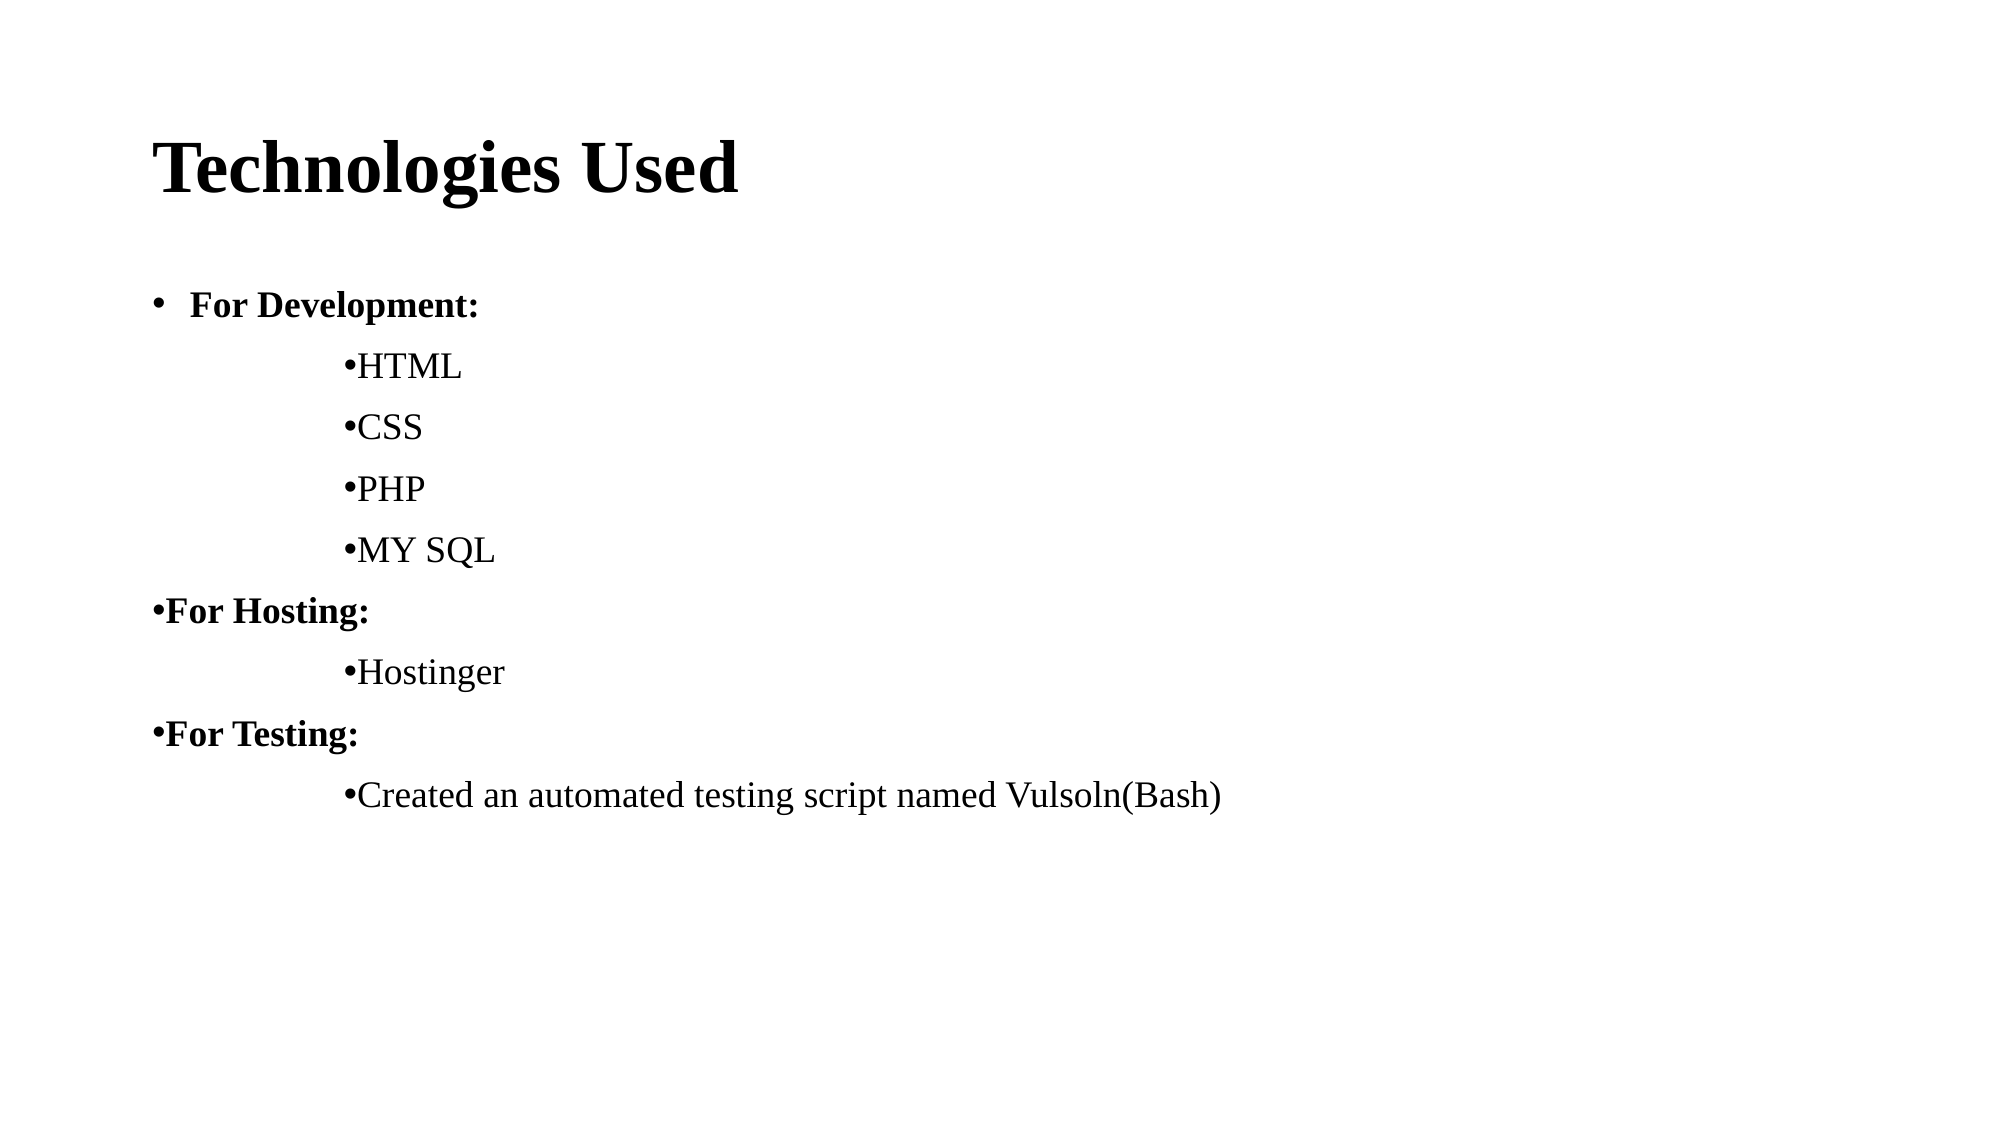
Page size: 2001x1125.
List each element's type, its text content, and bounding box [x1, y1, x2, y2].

title Technologies Used [137, 59, 1863, 277]
list For Development: HTML CSS PHP MY SQL For Hosting: Hostinger For Testing: Created an automated testing script named Vulsoln(Bash) [137, 277, 1863, 1014]
